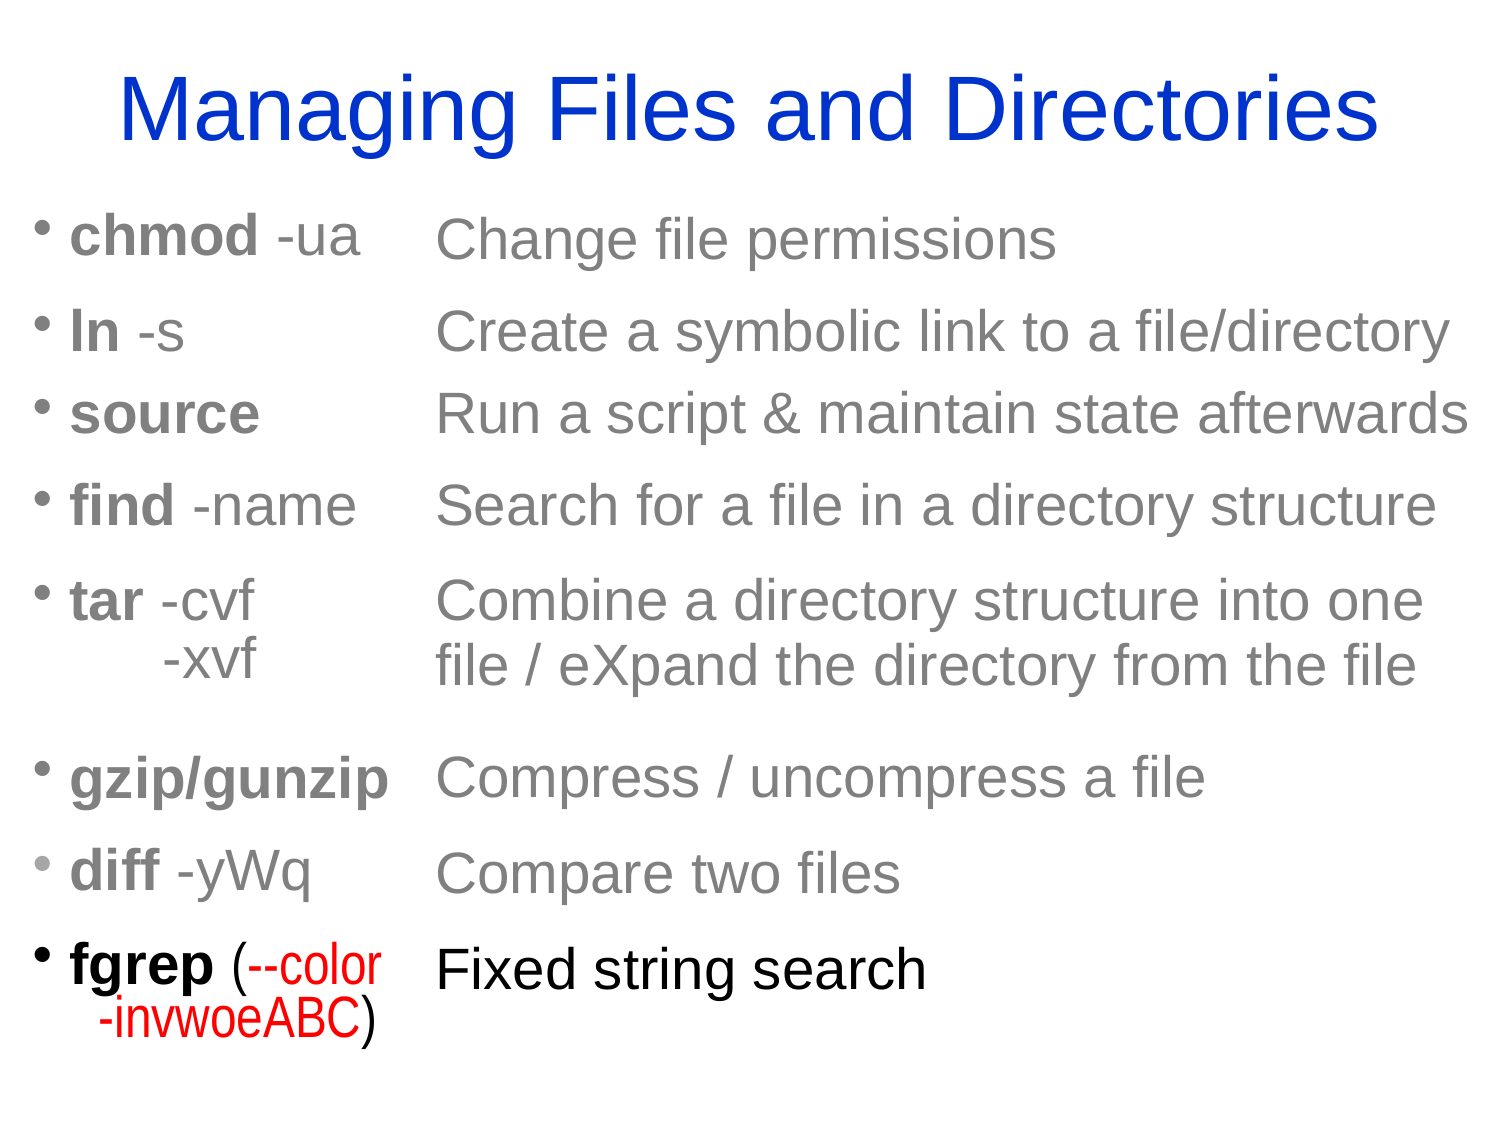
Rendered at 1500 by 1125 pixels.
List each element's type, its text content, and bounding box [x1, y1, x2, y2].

table_header chmod -ua [18, 195, 420, 291]
table_cell tar -cvf -xvf [18, 560, 420, 737]
table_cell Combine a directory structure into one file / eXpand the directory from the file [420, 560, 1500, 737]
title Managing Files and Directories [74, 12, 1426, 196]
table_cell Create a symbolic link to a file/directory [420, 291, 1500, 373]
table_cell Run a script & maintain state afterwards [420, 373, 1500, 466]
table_cell find -name [18, 466, 420, 560]
table_cell gzip/gunzip [18, 737, 420, 830]
table_cell ln -s [18, 291, 420, 373]
table_cell diff -yWq fgrep (--color -invwoeABC) [18, 830, 420, 1125]
table_header Change file permissions [420, 195, 1500, 291]
table_cell Compress / uncompress a file [420, 737, 1500, 830]
table_cell source [18, 373, 420, 466]
table_cell Search for a file in a directory structure [420, 466, 1500, 560]
table_cell Compare two files Fixed string search [420, 830, 1500, 1125]
